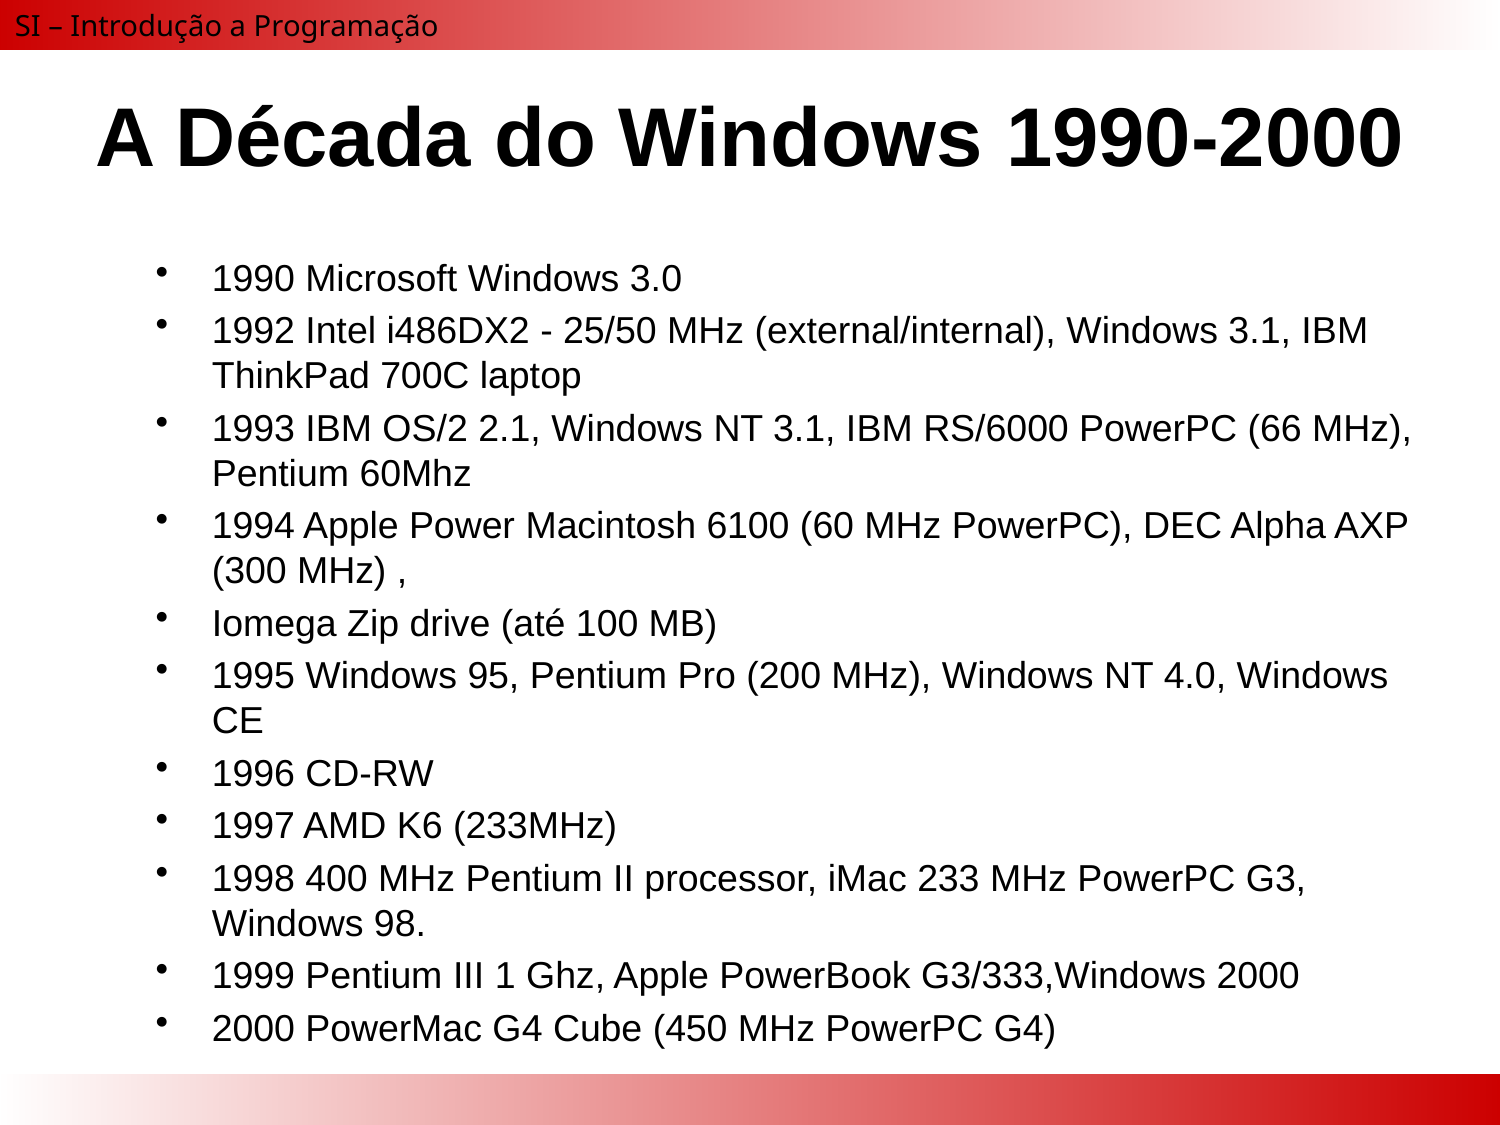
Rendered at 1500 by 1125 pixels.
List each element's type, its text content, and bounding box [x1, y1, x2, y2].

list 1990 Microsoft Windows 3.0 1992 Intel i486DX2 - 25/50 MHz (external/internal), Windows 3.1, IBM ThinkPad 700C laptop 1993 IBM OS/2 2.1, Windows NT 3.1, IBM RS/6000 PowerPC (66 MHz), Pentium 60Mhz 1994 Apple Power Macintosh 6100 (60 MHz PowerPC), DEC Alpha AXP (300 MHz) , Iomega Zip drive (até 100 MB) 1995 Windows 95, Pentium Pro (200 MHz), Windows NT 4.0, Windows CE 1996 CD-RW 1997 AMD K6 (233MHz) 1998 400 MHz Pentium II processor, iMac 233 MHz PowerPC G3, Windows 98. 1999 Pentium III 1 Ghz, Apple PowerBook G3/333,Windows 2000 2000 PowerMac G4 Cube (450 MHz PowerPC G4) [140, 245, 1453, 920]
title A Década do Windows 1990-2000 [0, 77, 1500, 188]
